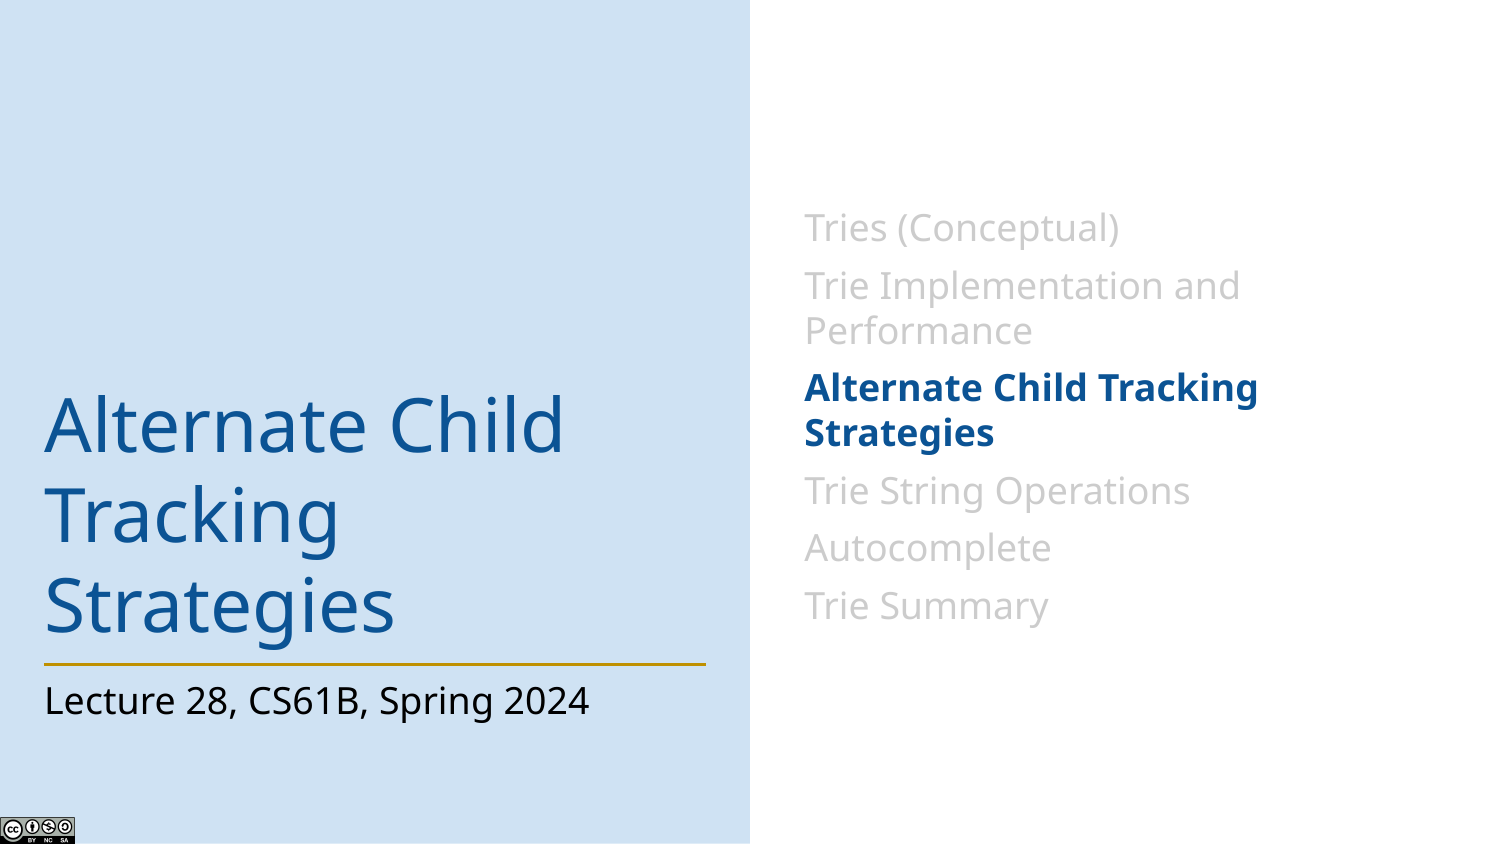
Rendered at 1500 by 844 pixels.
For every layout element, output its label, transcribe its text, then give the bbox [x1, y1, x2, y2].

picture [0, 817, 75, 844]
title Alternate Child Tracking Strategies [29, 328, 692, 663]
subtitle Lecture 28, CS61B, Spring 2024 [29, 667, 712, 732]
list Tries (Conceptual) Trie Implementation and Performance Alternate Child Tracking Strategies Trie String Operations Autocomplete Trie Summary [789, 65, 1446, 765]
